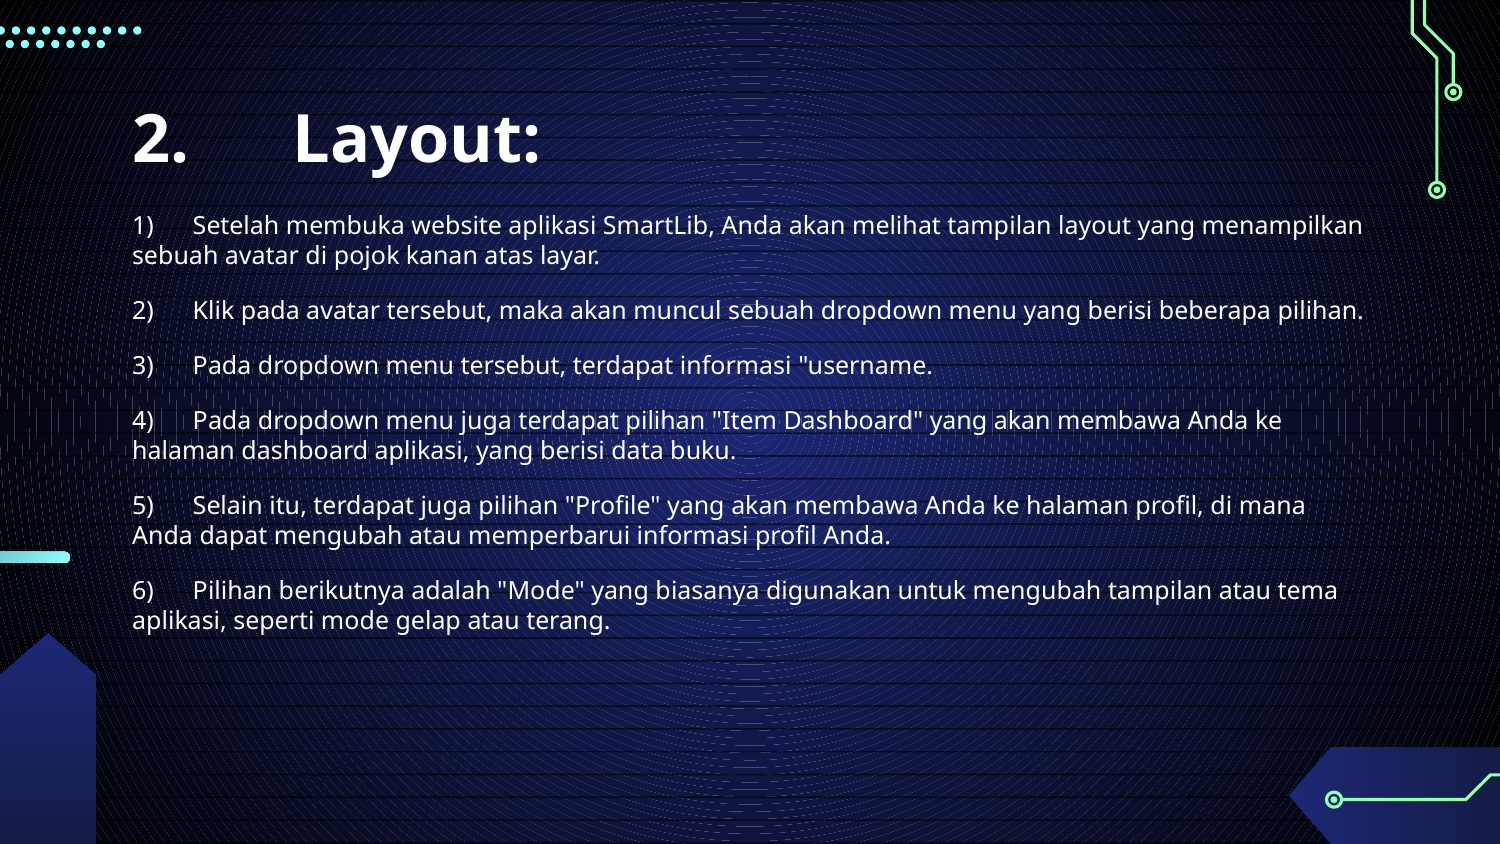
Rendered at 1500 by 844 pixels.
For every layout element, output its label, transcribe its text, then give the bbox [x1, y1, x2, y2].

list 1) Setelah membuka website aplikasi SmartLib, Anda akan melihat tampilan layout yang menampilkan sebuah avatar di pojok kanan atas layar. 2) Klik pada avatar tersebut, maka akan muncul sebuah dropdown menu yang berisi beberapa pilihan. 3) Pada dropdown menu tersebut, terdapat informasi "username. 4) Pada dropdown menu juga terdapat pilihan "Item Dashboard" yang akan membawa Anda ke halaman dashboard aplikasi, yang berisi data buku. 5) Selain itu, terdapat juga pilihan "Profile" yang akan membawa Anda ke halaman profil, di mana Anda dapat mengubah atau memperbarui informasi profil Anda. 6) Pilihan berikutnya adalah "Mode" yang biasanya digunakan untuk mengubah tampilan atau tema aplikasi, seperti mode gelap atau terang. [116, 194, 1383, 756]
title 2. Layout: [116, 88, 1383, 183]
